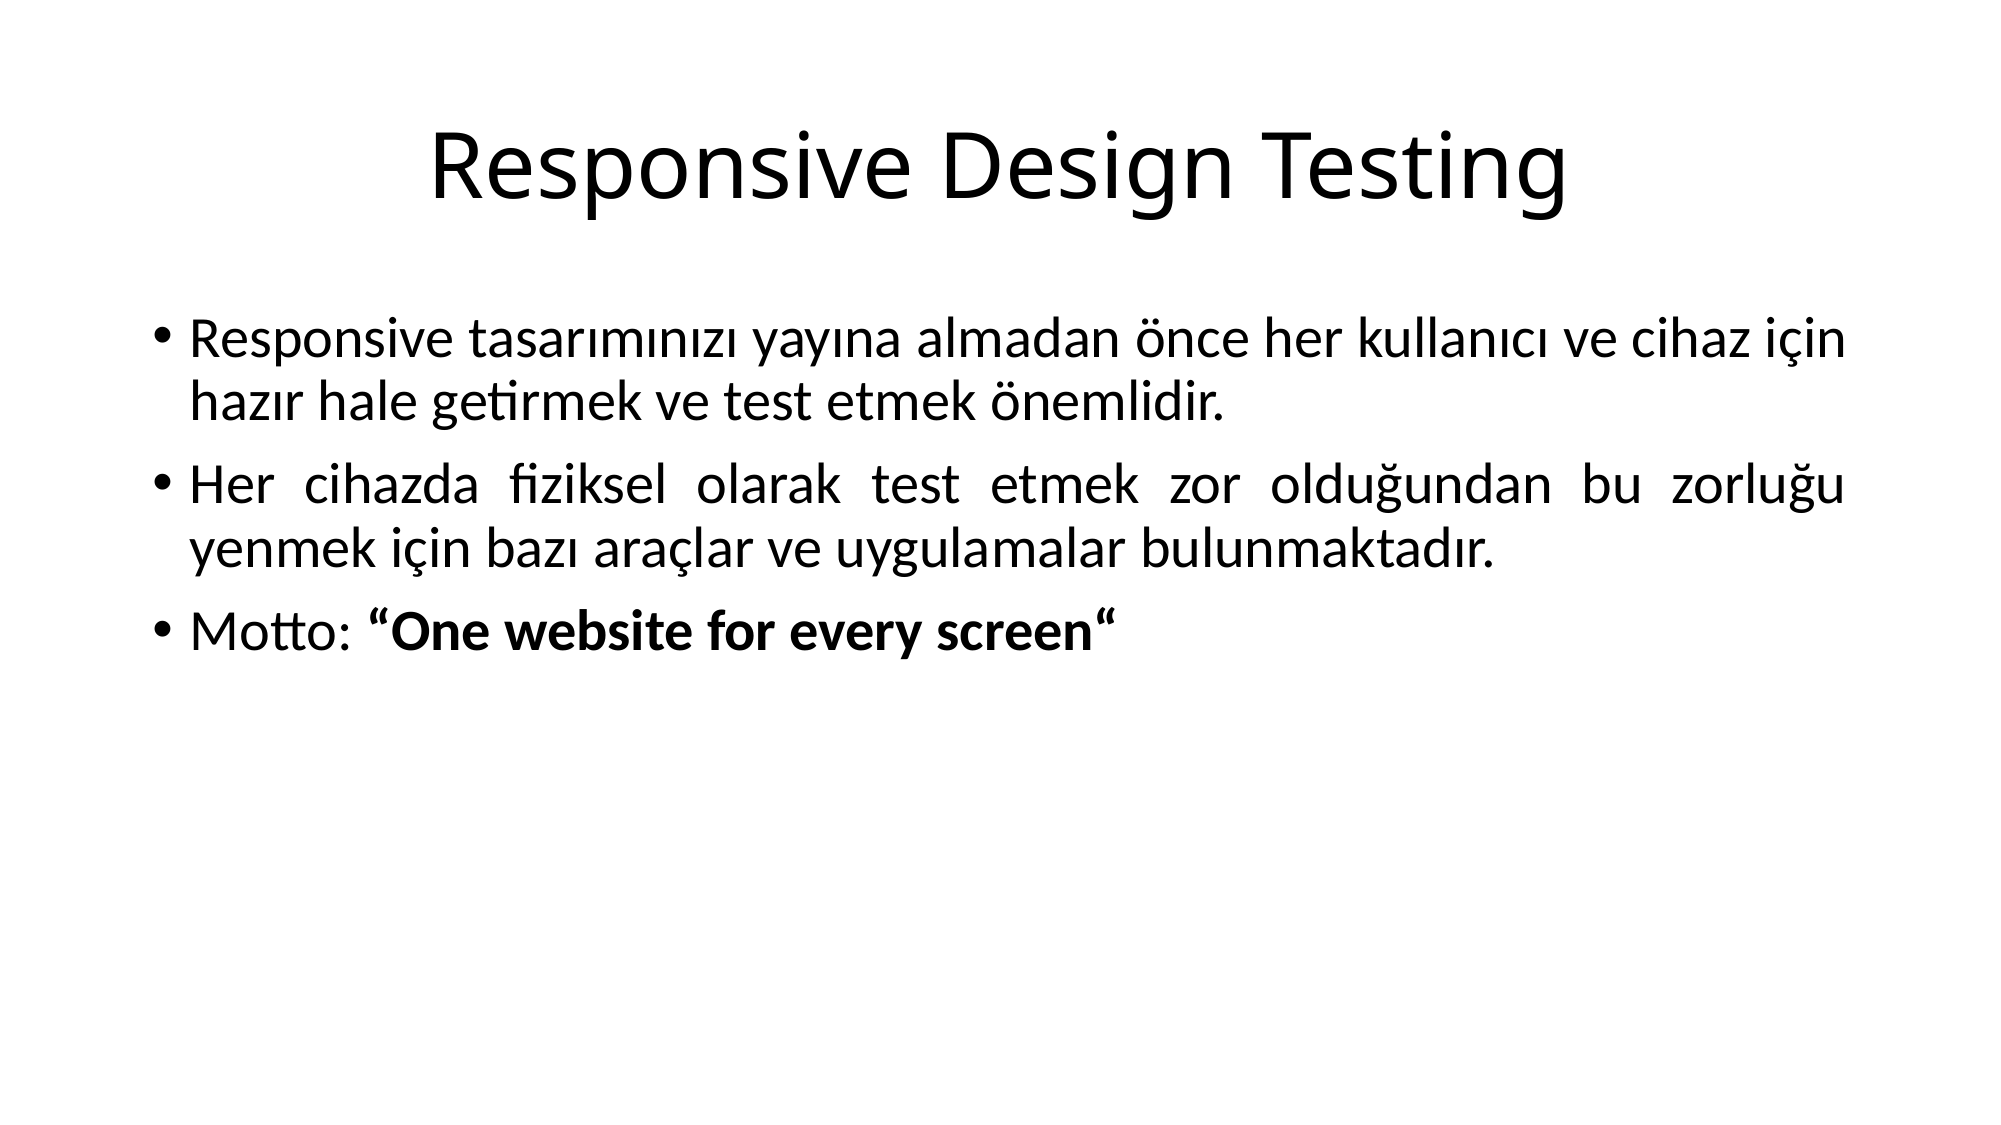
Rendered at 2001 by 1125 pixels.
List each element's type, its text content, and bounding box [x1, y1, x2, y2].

list Responsive tasarımınızı yayına almadan önce her kullanıcı ve cihaz için hazır hale getirmek ve test etmek önemlidir. Her cihazda fiziksel olarak test etmek zor olduğundan bu zorluğu yenmek için bazı araçlar ve uygulamalar bulunmaktadır. Motto: “One website for every screen“ [137, 299, 1863, 1014]
title Responsive Design Testing [137, 59, 1863, 278]
